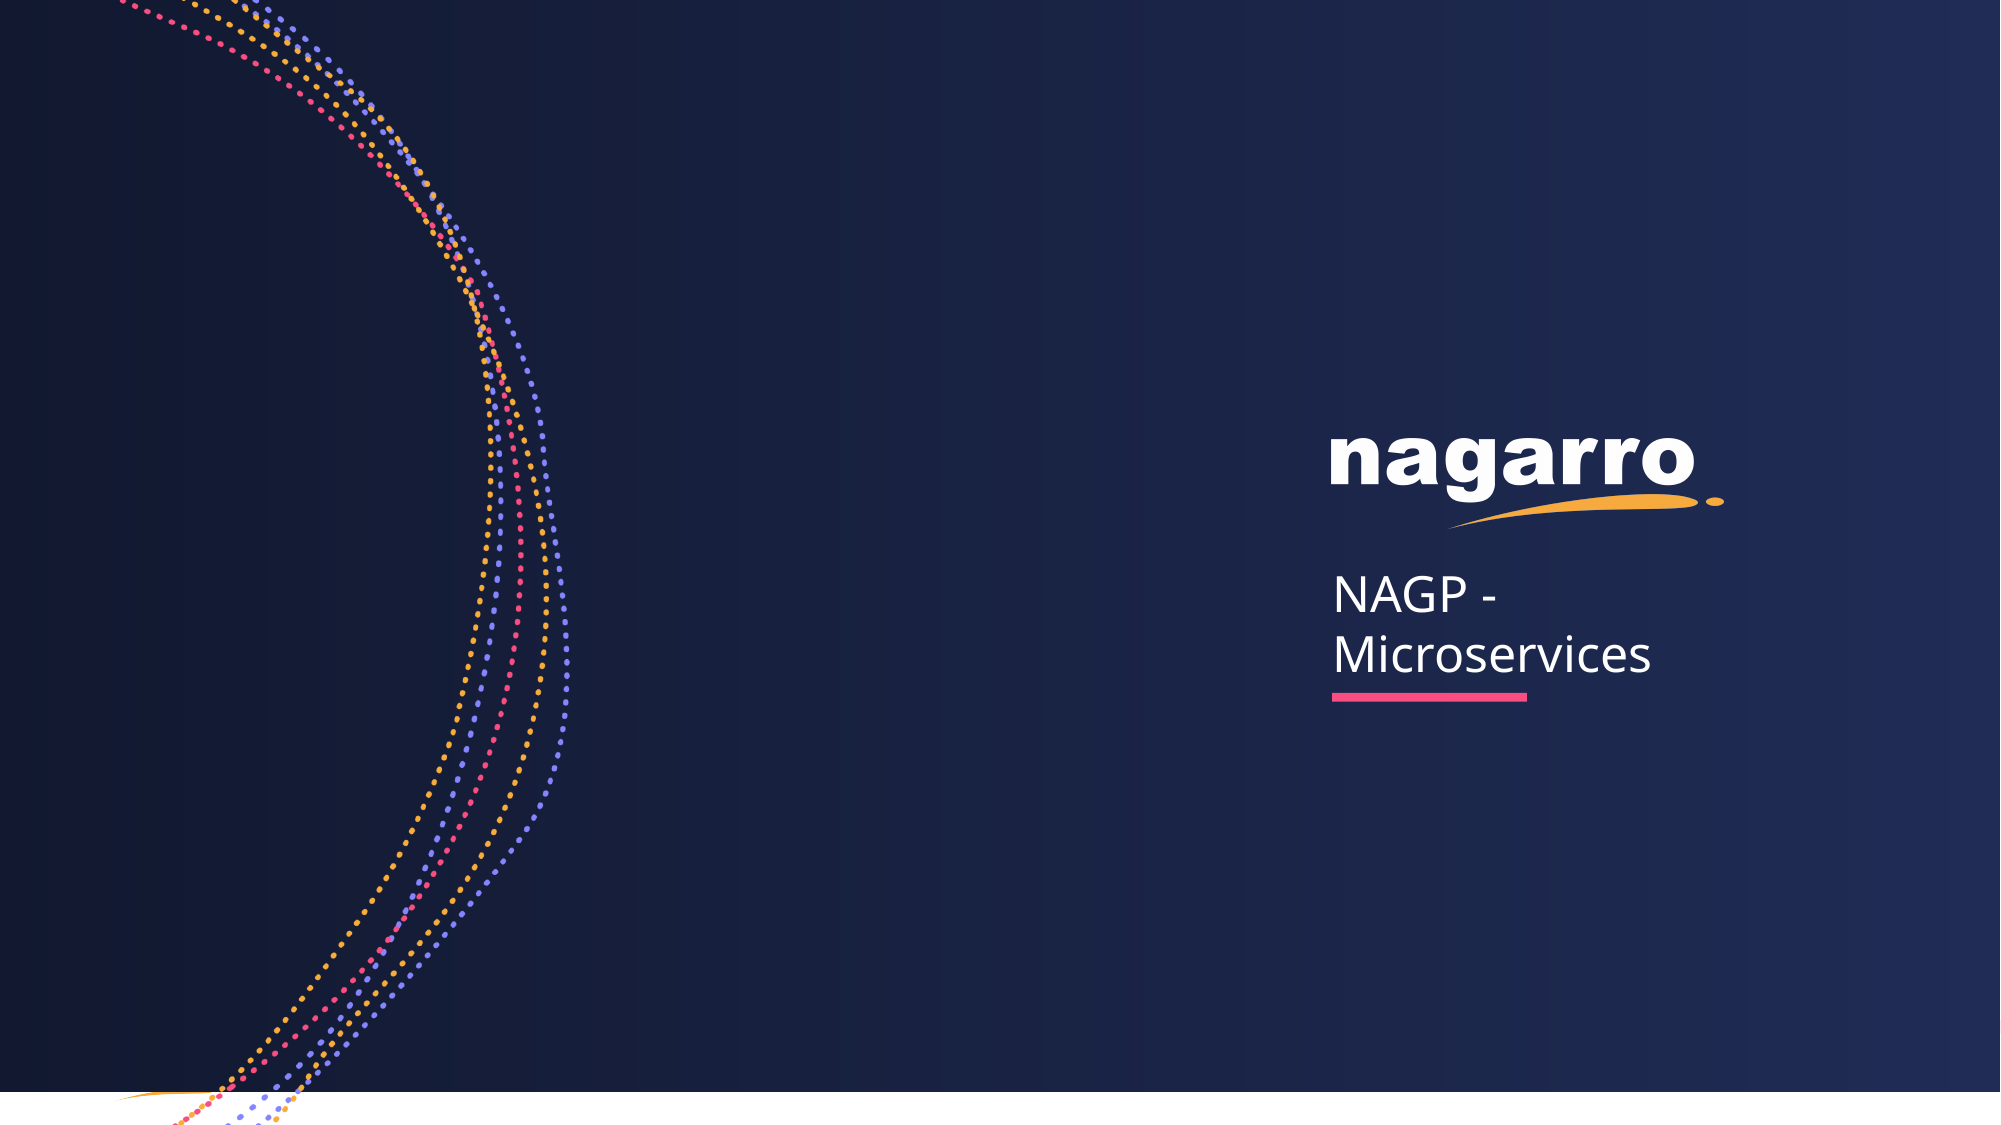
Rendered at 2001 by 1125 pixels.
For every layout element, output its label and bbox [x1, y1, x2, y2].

picture [64, 0, 611, 1125]
picture [1331, 438, 1724, 529]
